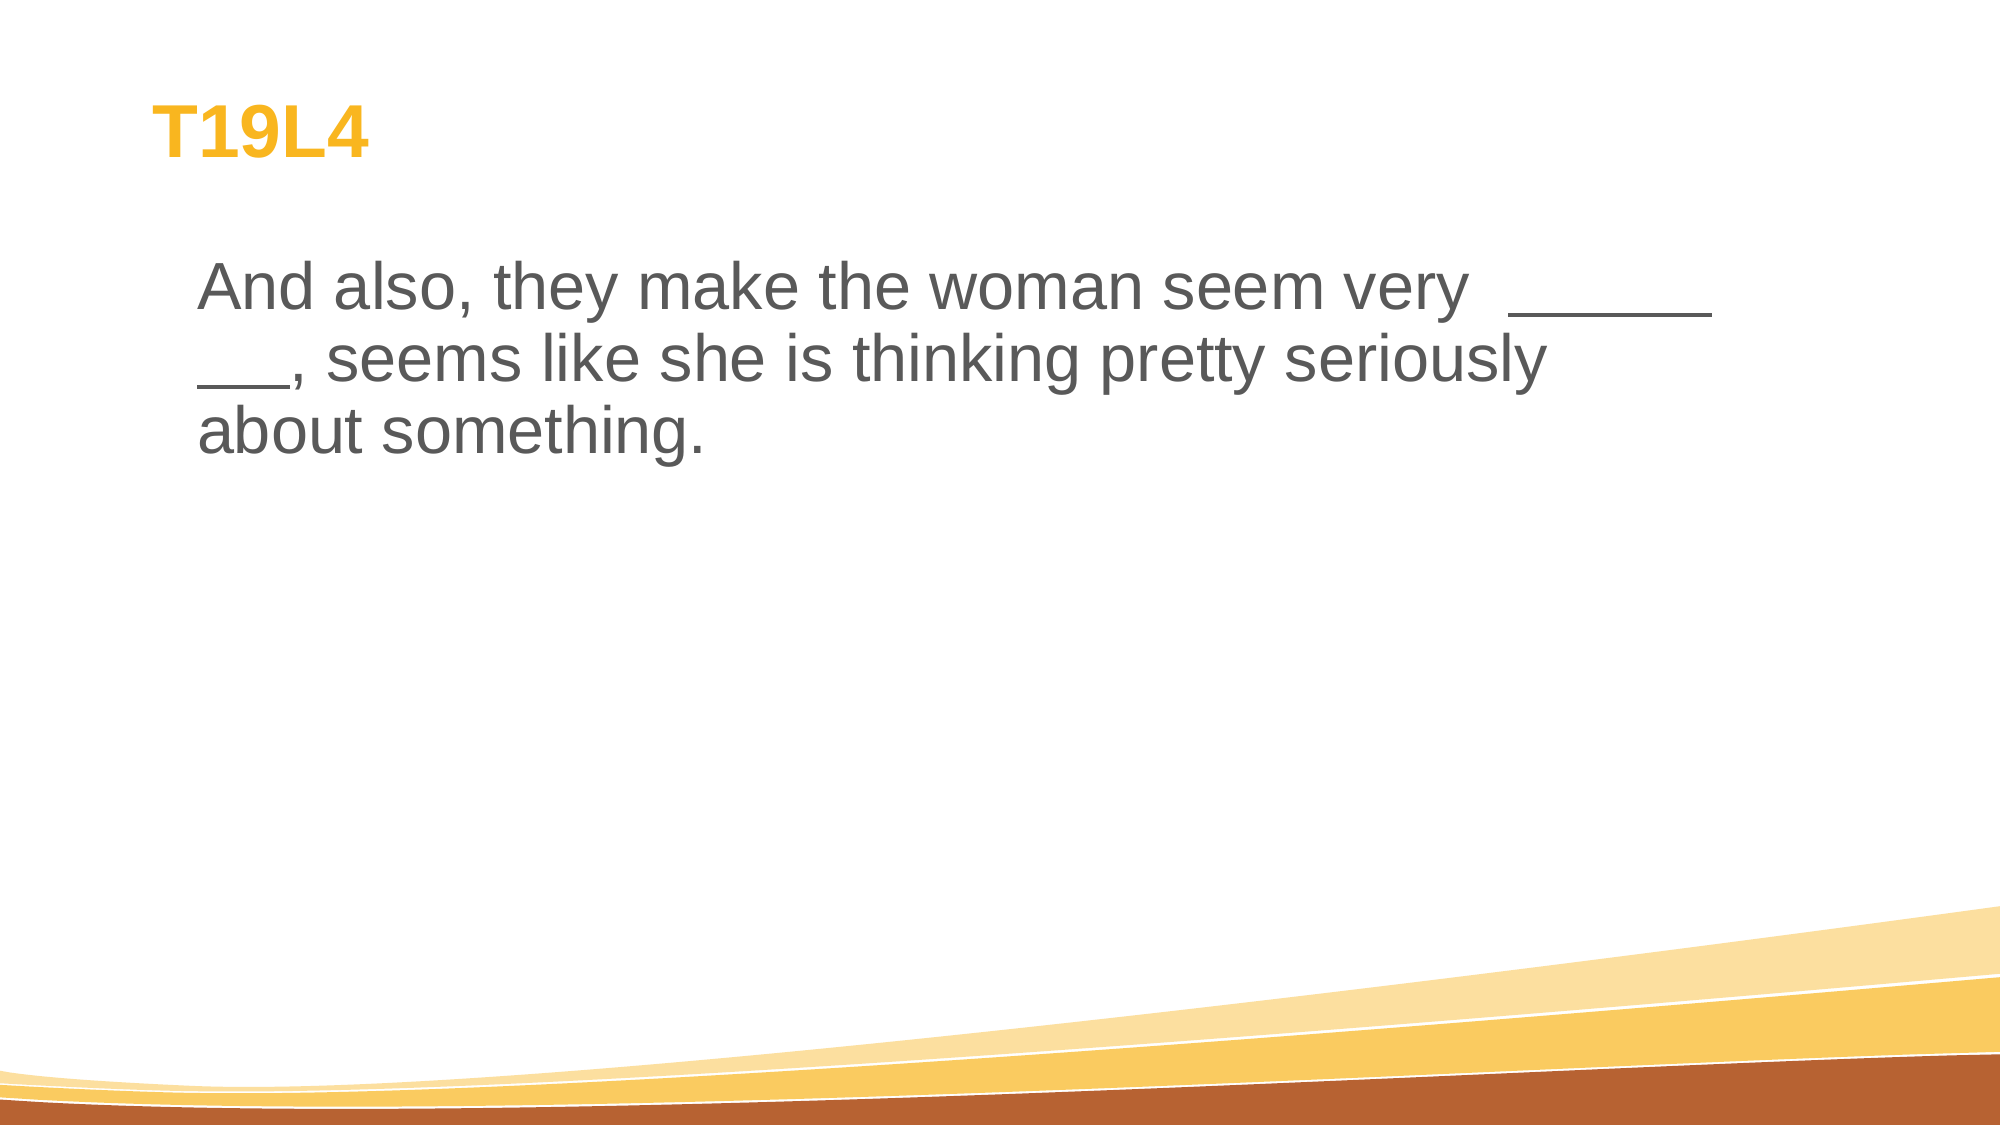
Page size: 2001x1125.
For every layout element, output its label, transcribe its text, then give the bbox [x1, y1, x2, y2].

list And also, they make the woman seem very , seems like she is thinking pretty seriously about something. [182, 244, 1740, 971]
title T19L4 [137, 59, 1863, 208]
